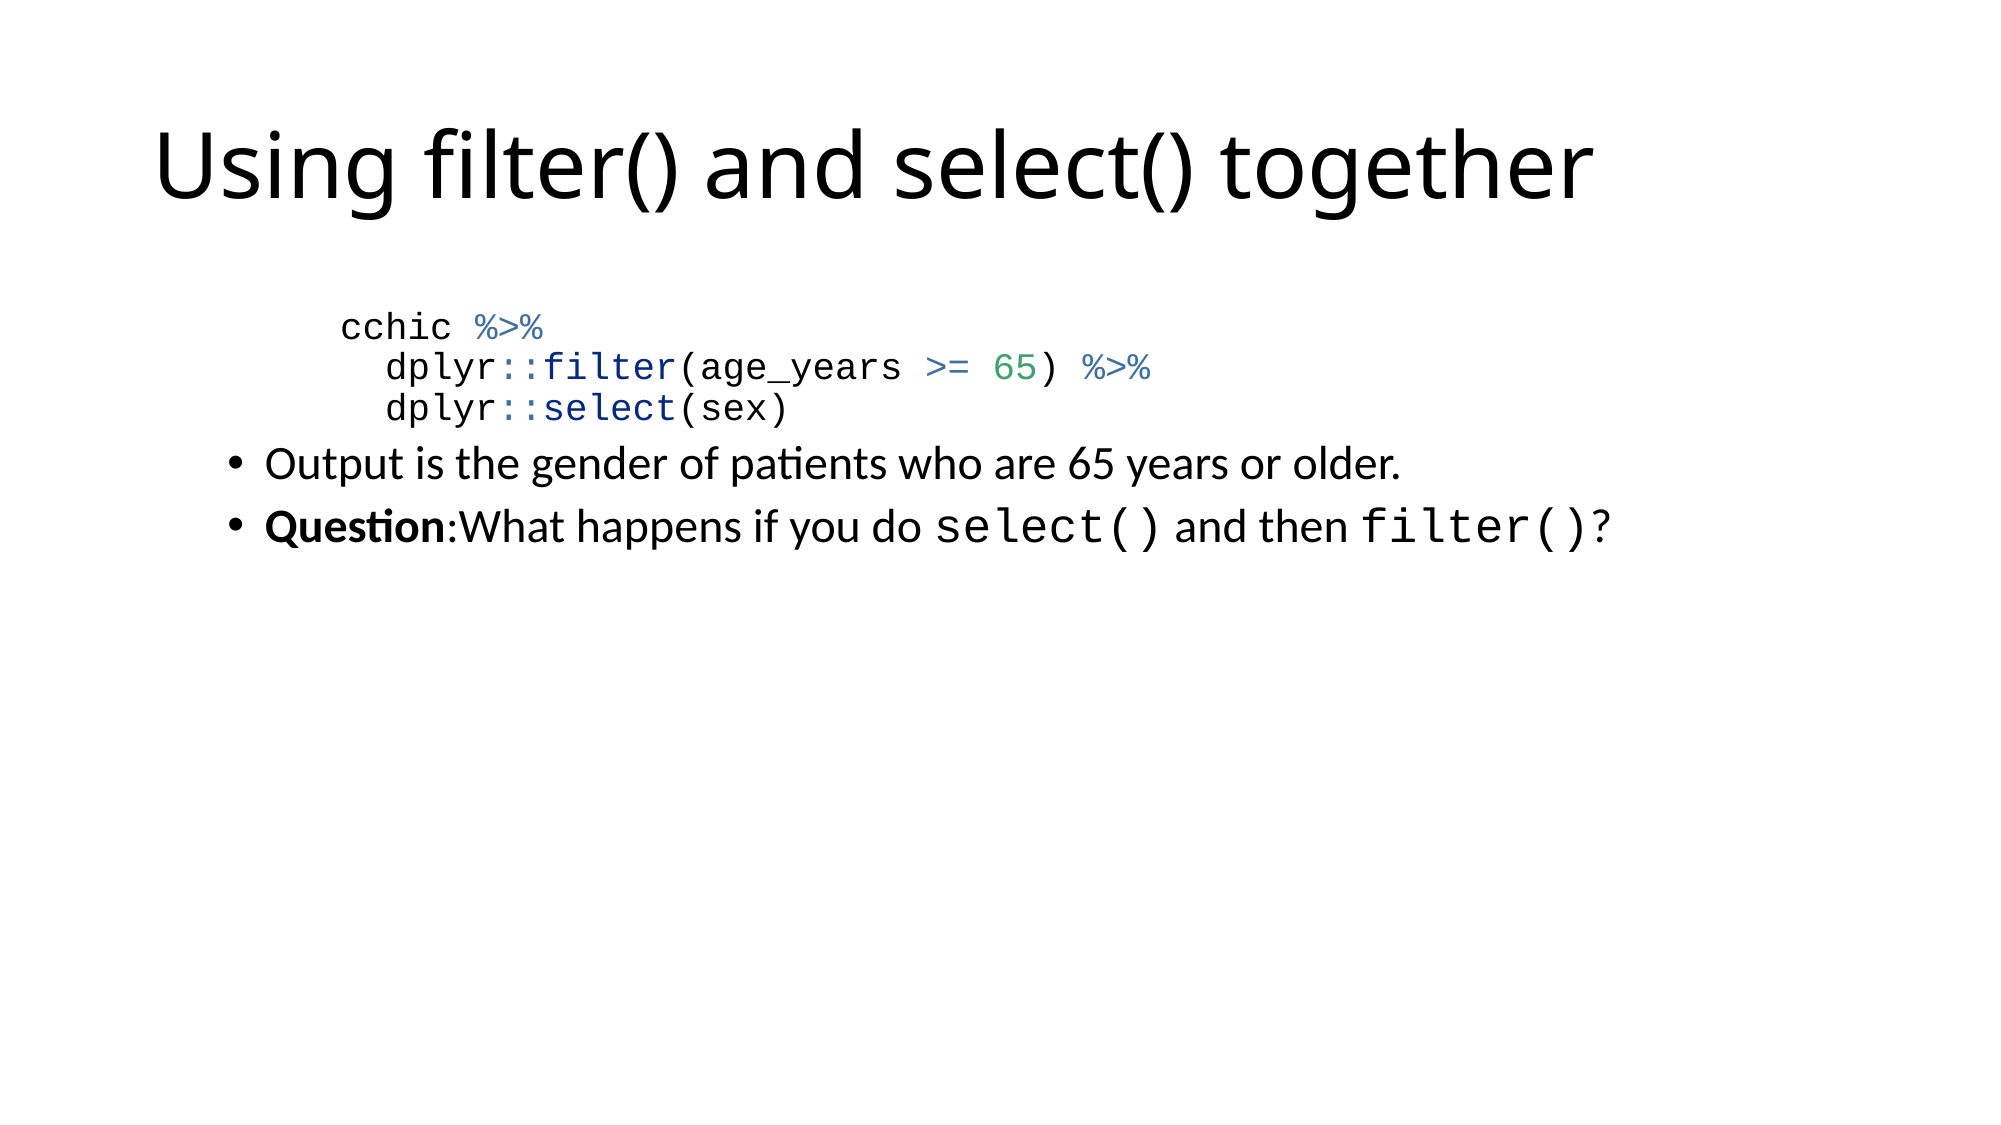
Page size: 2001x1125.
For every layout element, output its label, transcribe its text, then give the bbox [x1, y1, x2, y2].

list cchic %>% dplyr::filter(age_years >= 65) %>% dplyr::select(sex) Output is the gender of patients who are 65 years or older. Question:What happens if you do select() and then filter()? [137, 299, 1863, 1014]
title Using filter() and select() together [137, 59, 1863, 278]
